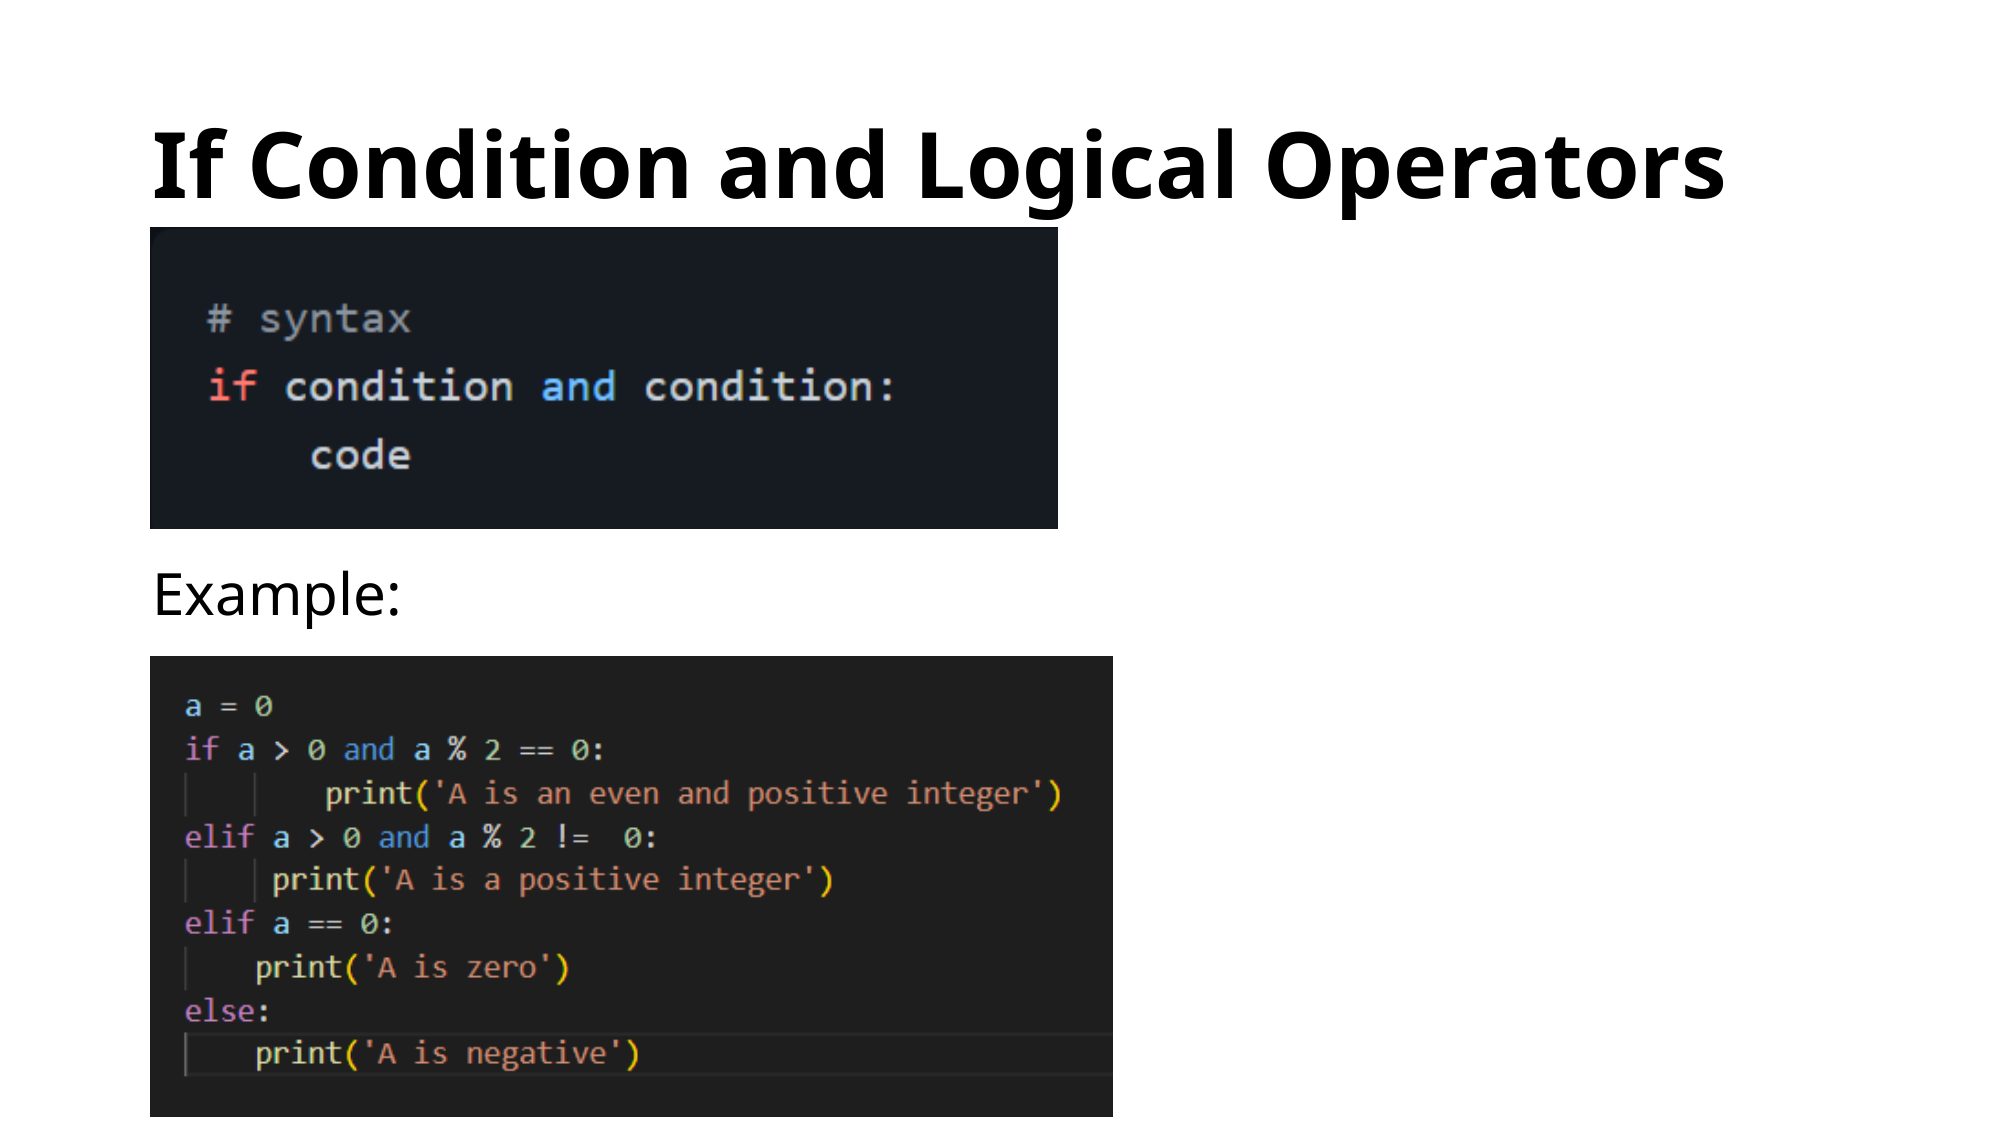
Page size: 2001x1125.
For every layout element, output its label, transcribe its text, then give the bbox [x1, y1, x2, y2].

picture [150, 227, 1058, 529]
picture [150, 656, 1113, 1117]
title If Condition and Logical Operators [137, 59, 1863, 278]
list Example: [137, 299, 1863, 1014]
